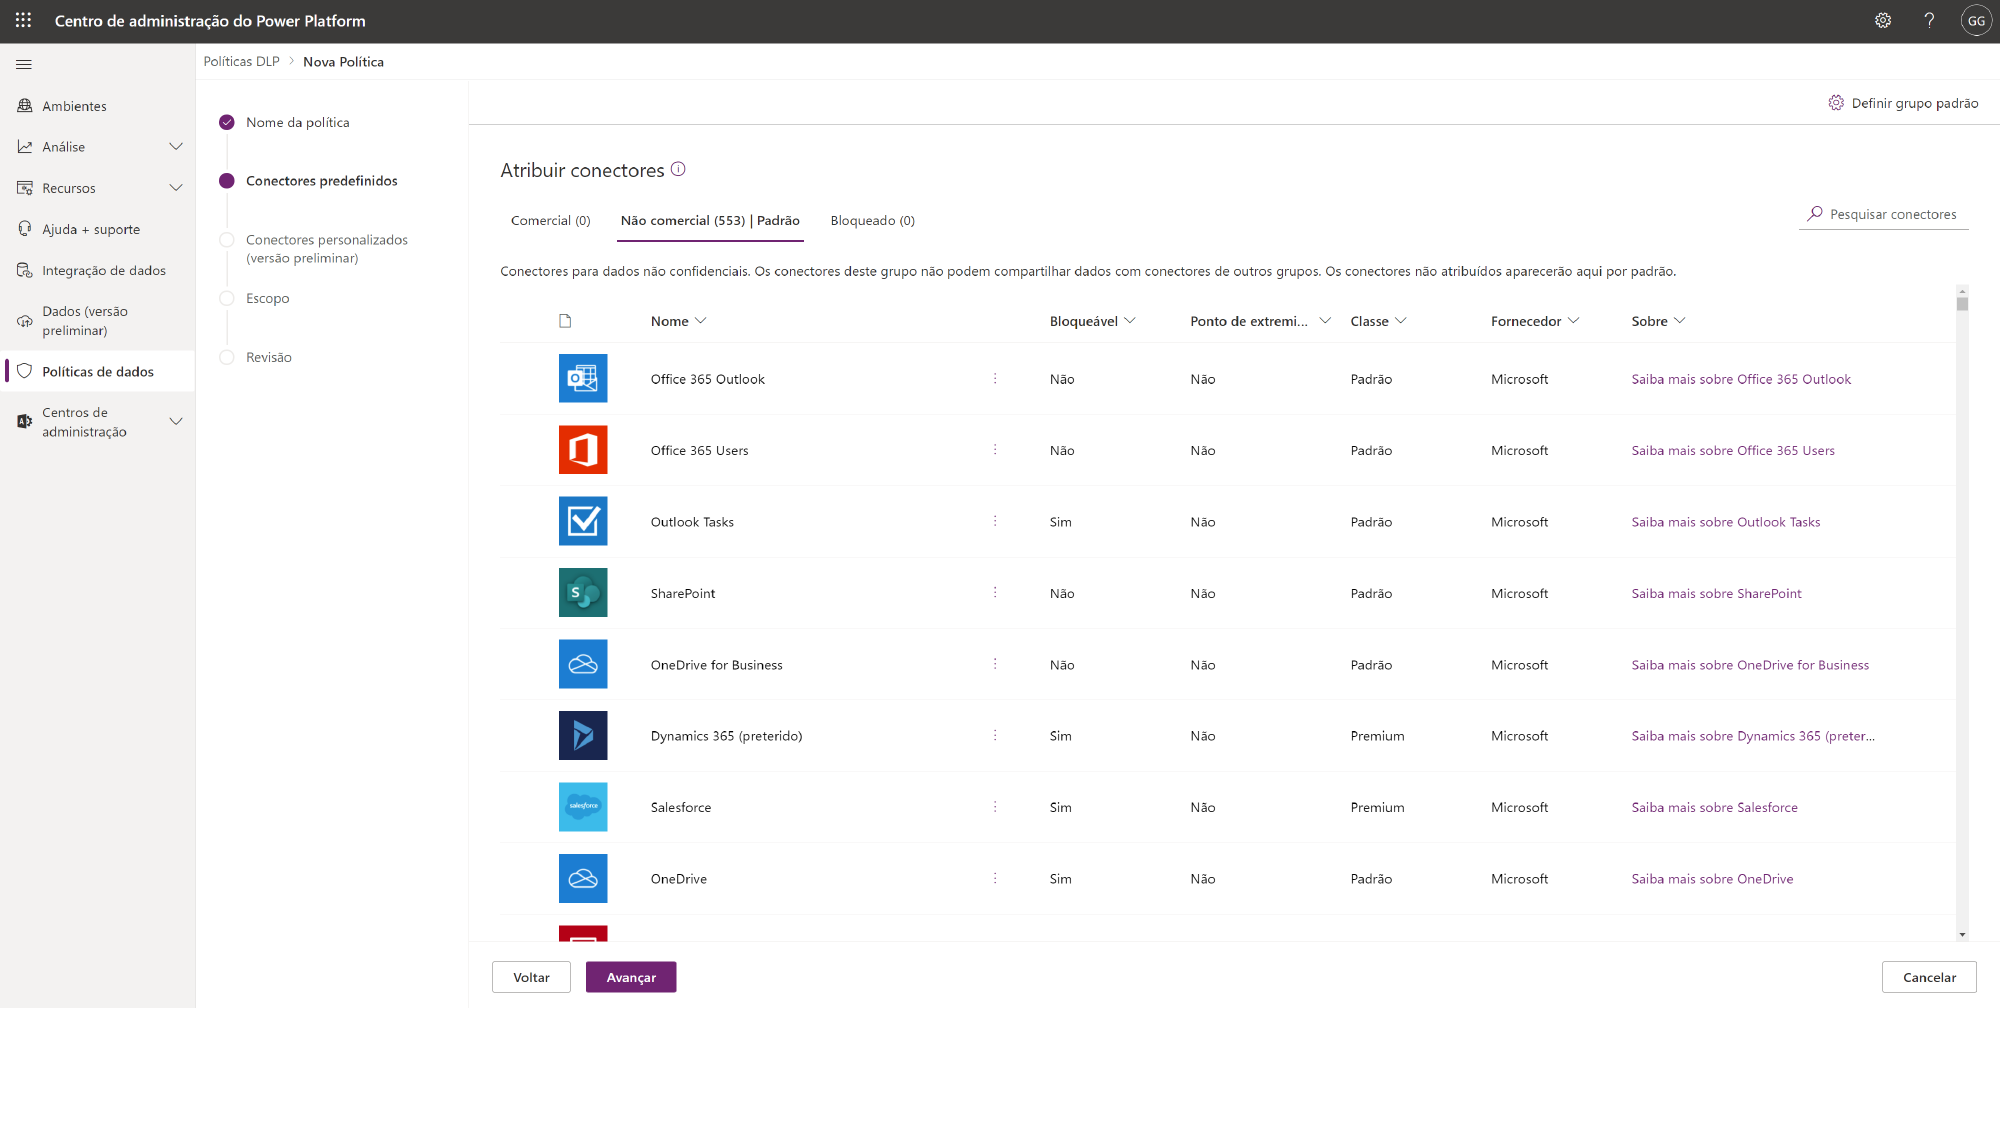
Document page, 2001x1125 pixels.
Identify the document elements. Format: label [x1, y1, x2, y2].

picture [0, 0, 2000, 1008]
